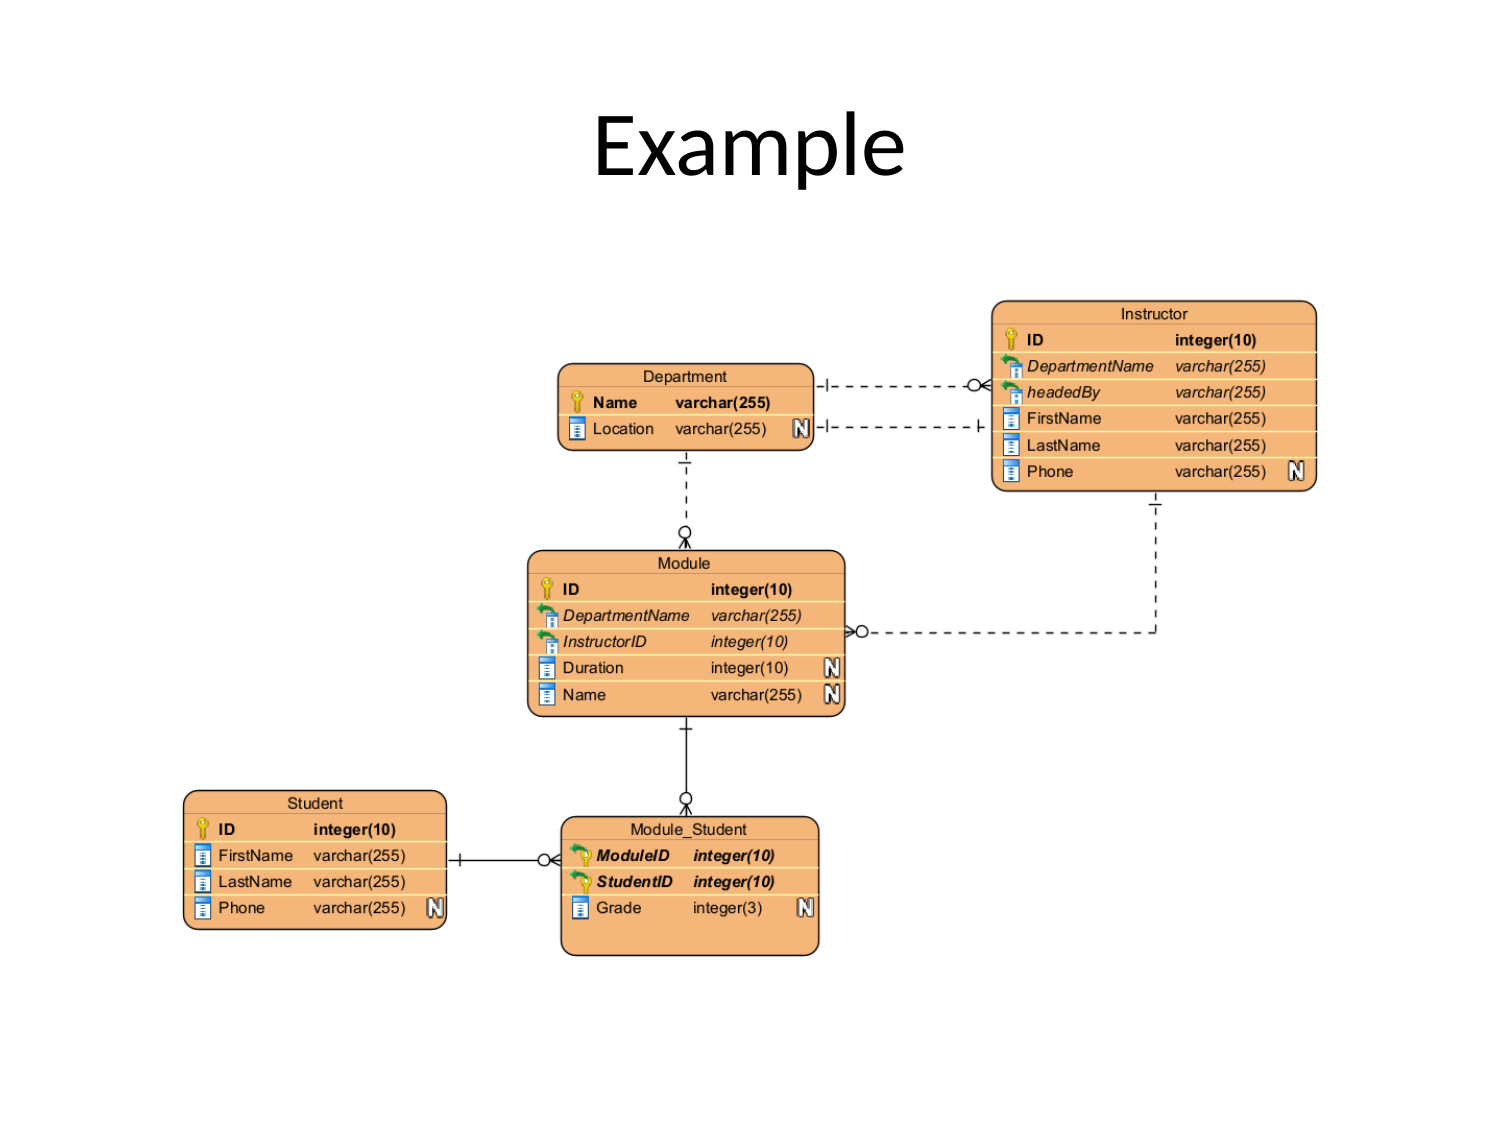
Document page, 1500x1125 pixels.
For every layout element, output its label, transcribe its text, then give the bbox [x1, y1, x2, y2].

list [133, 287, 1367, 980]
title Example [75, 45, 1425, 233]
